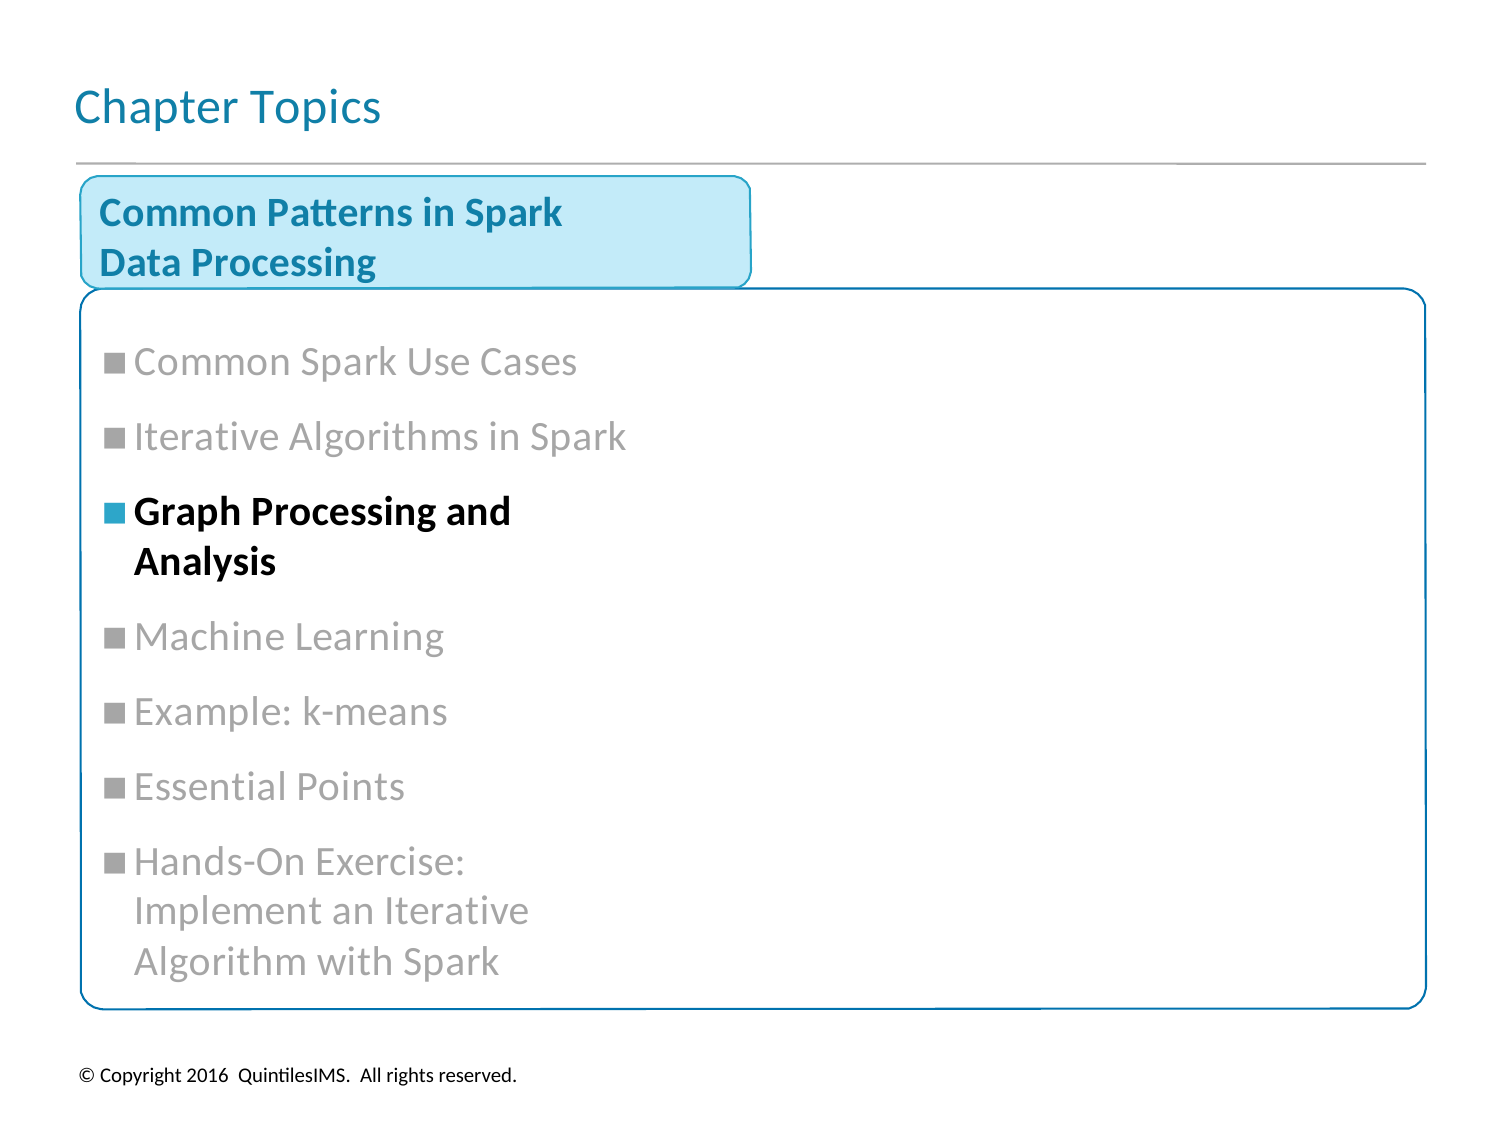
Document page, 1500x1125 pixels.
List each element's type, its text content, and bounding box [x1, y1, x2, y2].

text_box [80, 288, 1427, 1010]
text_box Common Patterns in Spark Data Processing Common Spark Use Cases Iterative Algorithms in Spark Graph Processing and Analysis Machine Learning Example: k-means Essential Points Hands-On Exercise: Implement an Iterative Algorithm with Spark [97, 185, 1228, 984]
footer © Copyright 2016 QuintilesIMS. All rights reserved. [76, 1061, 1188, 1125]
title Chapter Topics [72, 73, 1428, 262]
text_box [80, 176, 748, 289]
